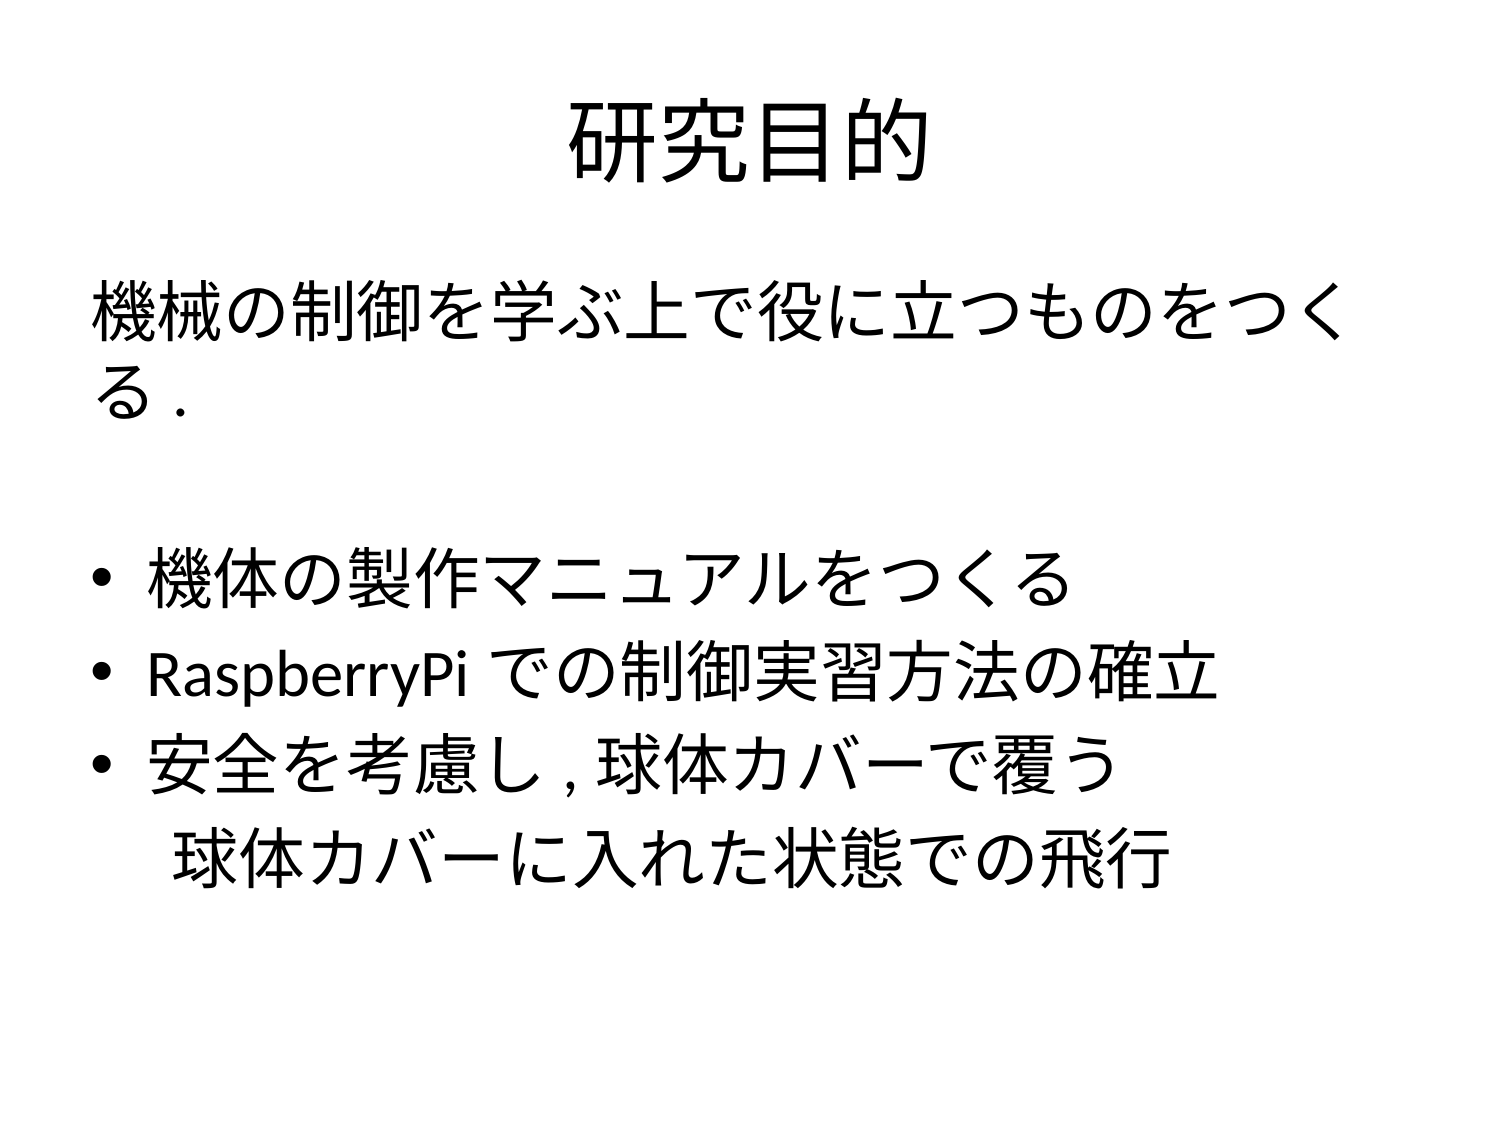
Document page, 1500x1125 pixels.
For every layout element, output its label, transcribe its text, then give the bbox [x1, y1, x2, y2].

list 機械の制御を学ぶ上で役に立つものをつくる. 機体の製作マニュアルをつくる RaspberryPiでの制御実習方法の確立 安全を考慮し,球体カバーで覆う 球体カバーに入れた状態での飛行 [75, 262, 1425, 1005]
title 研究目的 [75, 45, 1425, 233]
